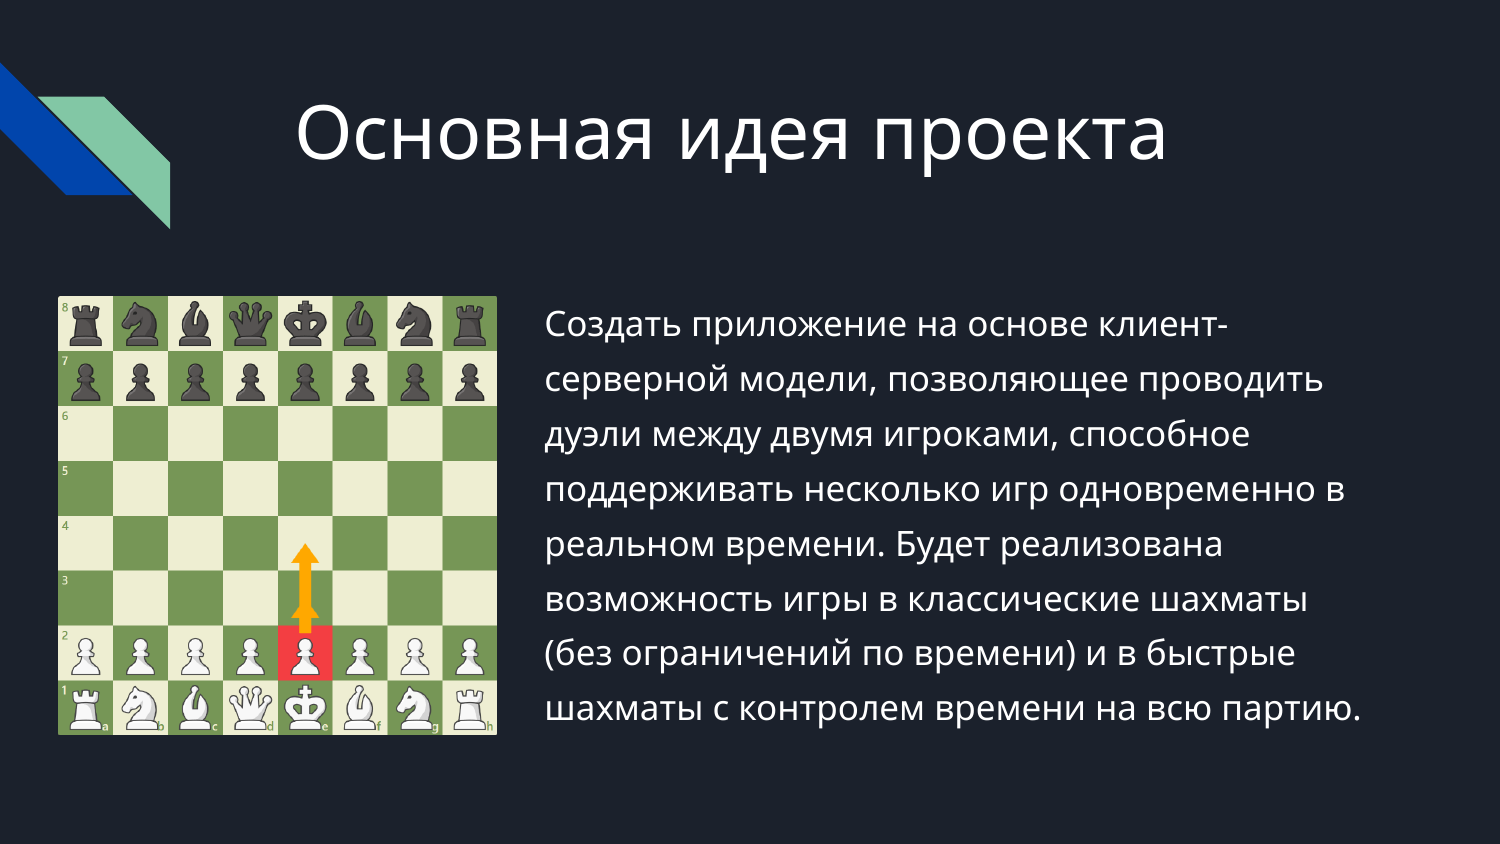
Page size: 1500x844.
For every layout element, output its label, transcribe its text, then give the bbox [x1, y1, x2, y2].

title Основная идея проекта [154, 64, 1310, 215]
picture [58, 295, 498, 735]
list Создать приложение на основе клиент-серверной модели, позволяющее проводить дуэли между двумя игроками, способное поддерживать несколько игр одновременно в реальном времени. Будет реализована возможность игры в классические шахматы (без ограничений по времени) и в быстрые шахматы с контролем времени на всю партию. [529, 276, 1378, 755]
